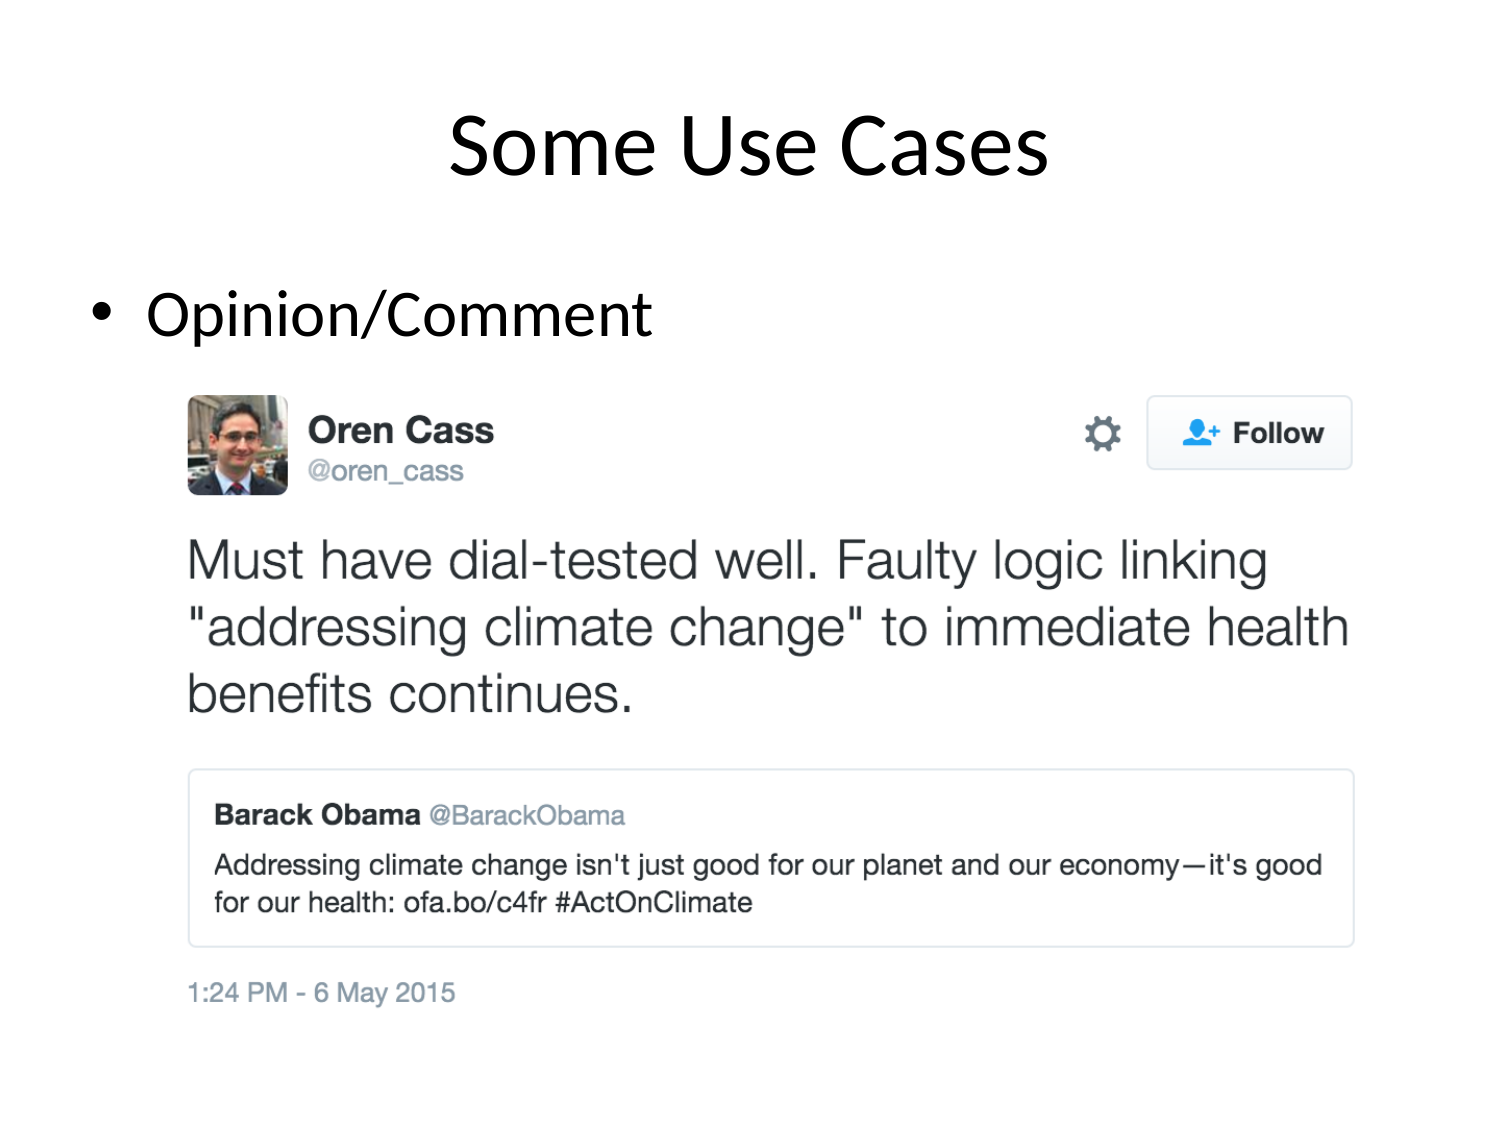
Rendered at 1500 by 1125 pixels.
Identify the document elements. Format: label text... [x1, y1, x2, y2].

title Some Use Cases [75, 45, 1425, 233]
picture [143, 368, 1384, 1028]
list Opinion/Comment [75, 262, 1425, 1005]
